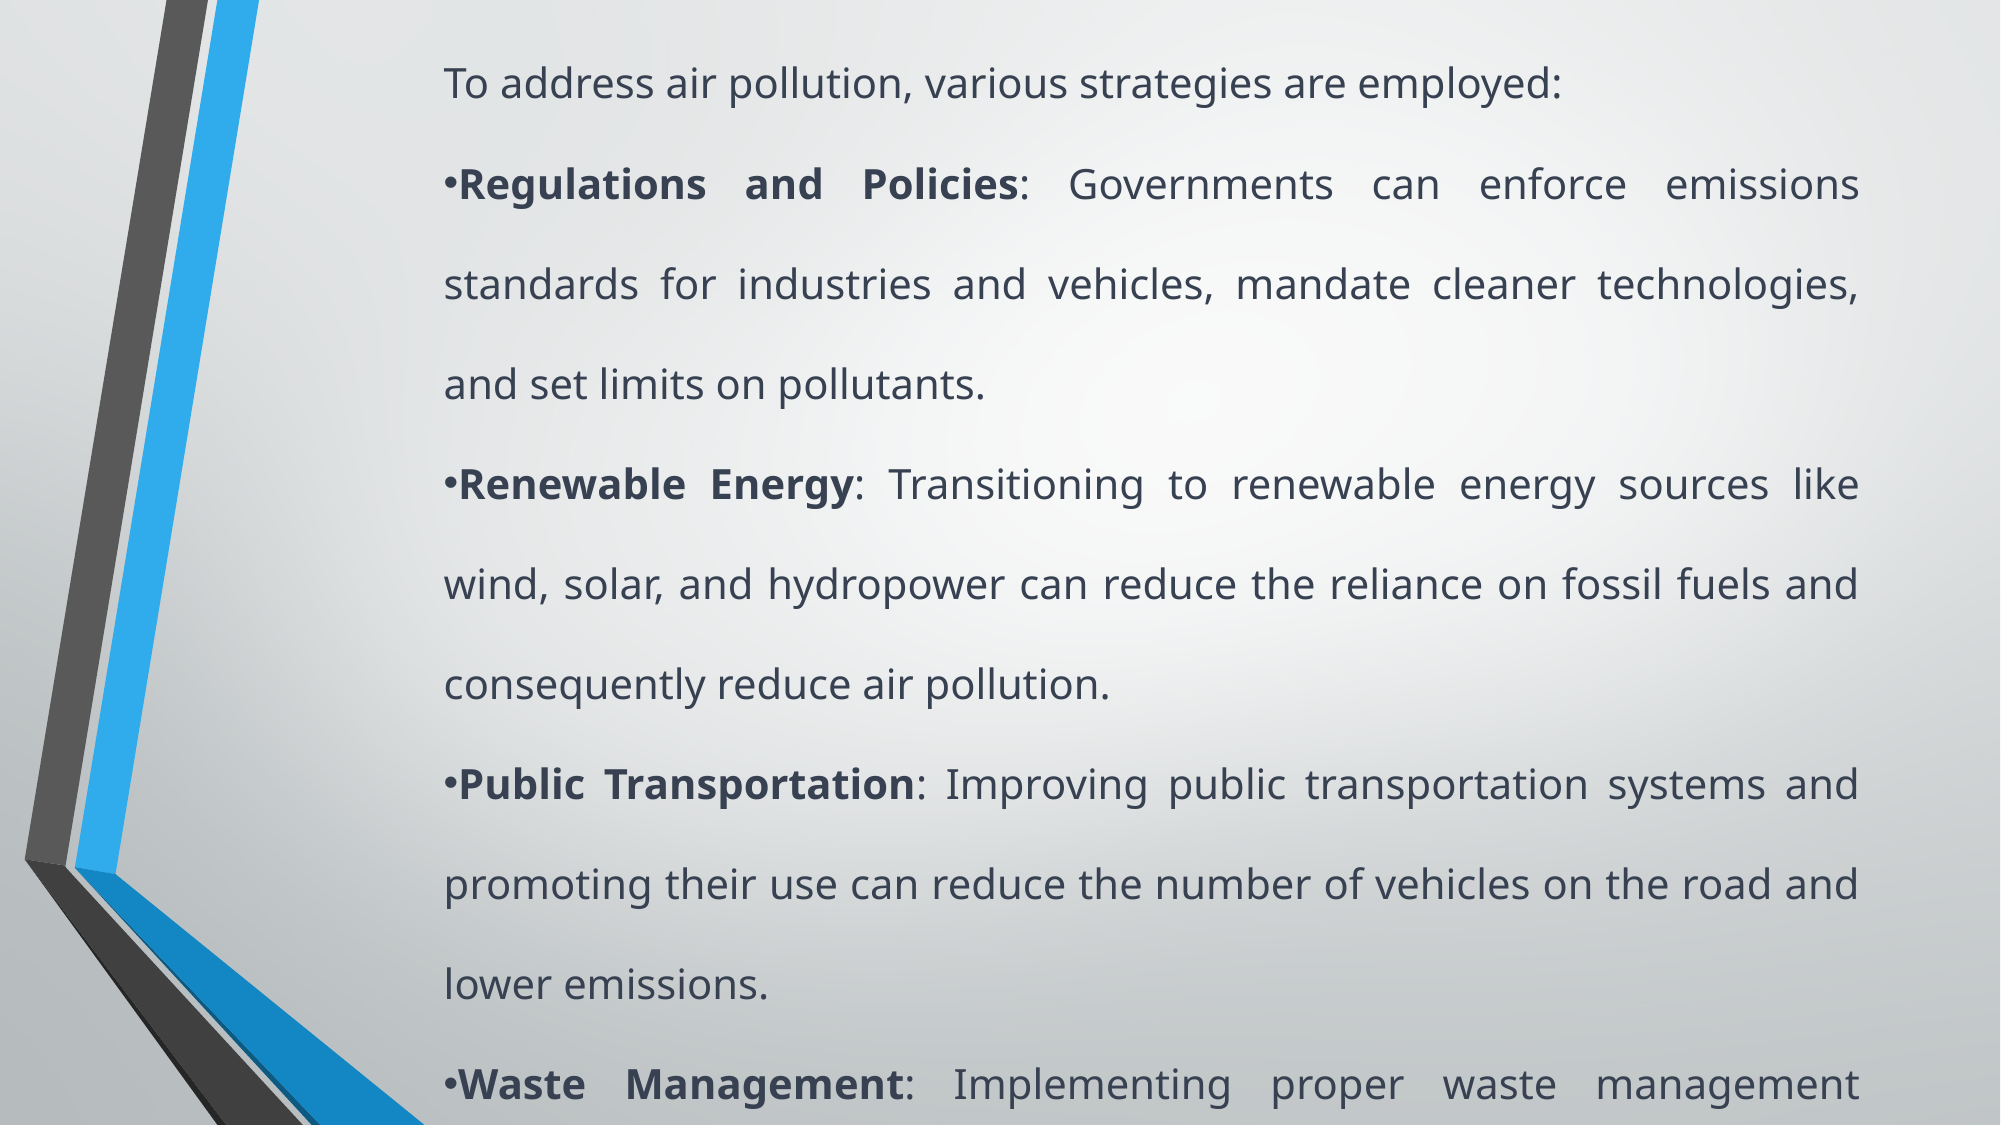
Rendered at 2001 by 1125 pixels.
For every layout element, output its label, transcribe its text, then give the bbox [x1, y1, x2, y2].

text_box To address air pollution, various strategies are employed: Regulations and Policies: Governments can enforce emissions standards for industries and vehicles, mandate cleaner technologies, and set limits on pollutants. Renewable Energy: Transitioning to renewable energy sources like wind, solar, and hydropower can reduce the reliance on fossil fuels and consequently reduce air pollution. Public Transportation: Improving public transportation systems and promoting their use can reduce the number of vehicles on the road and lower emissions. Waste Management: Implementing proper waste management practices can prevent the release of harmful substances into the air through burning or improper disposal. [428, 0, 1875, 1125]
